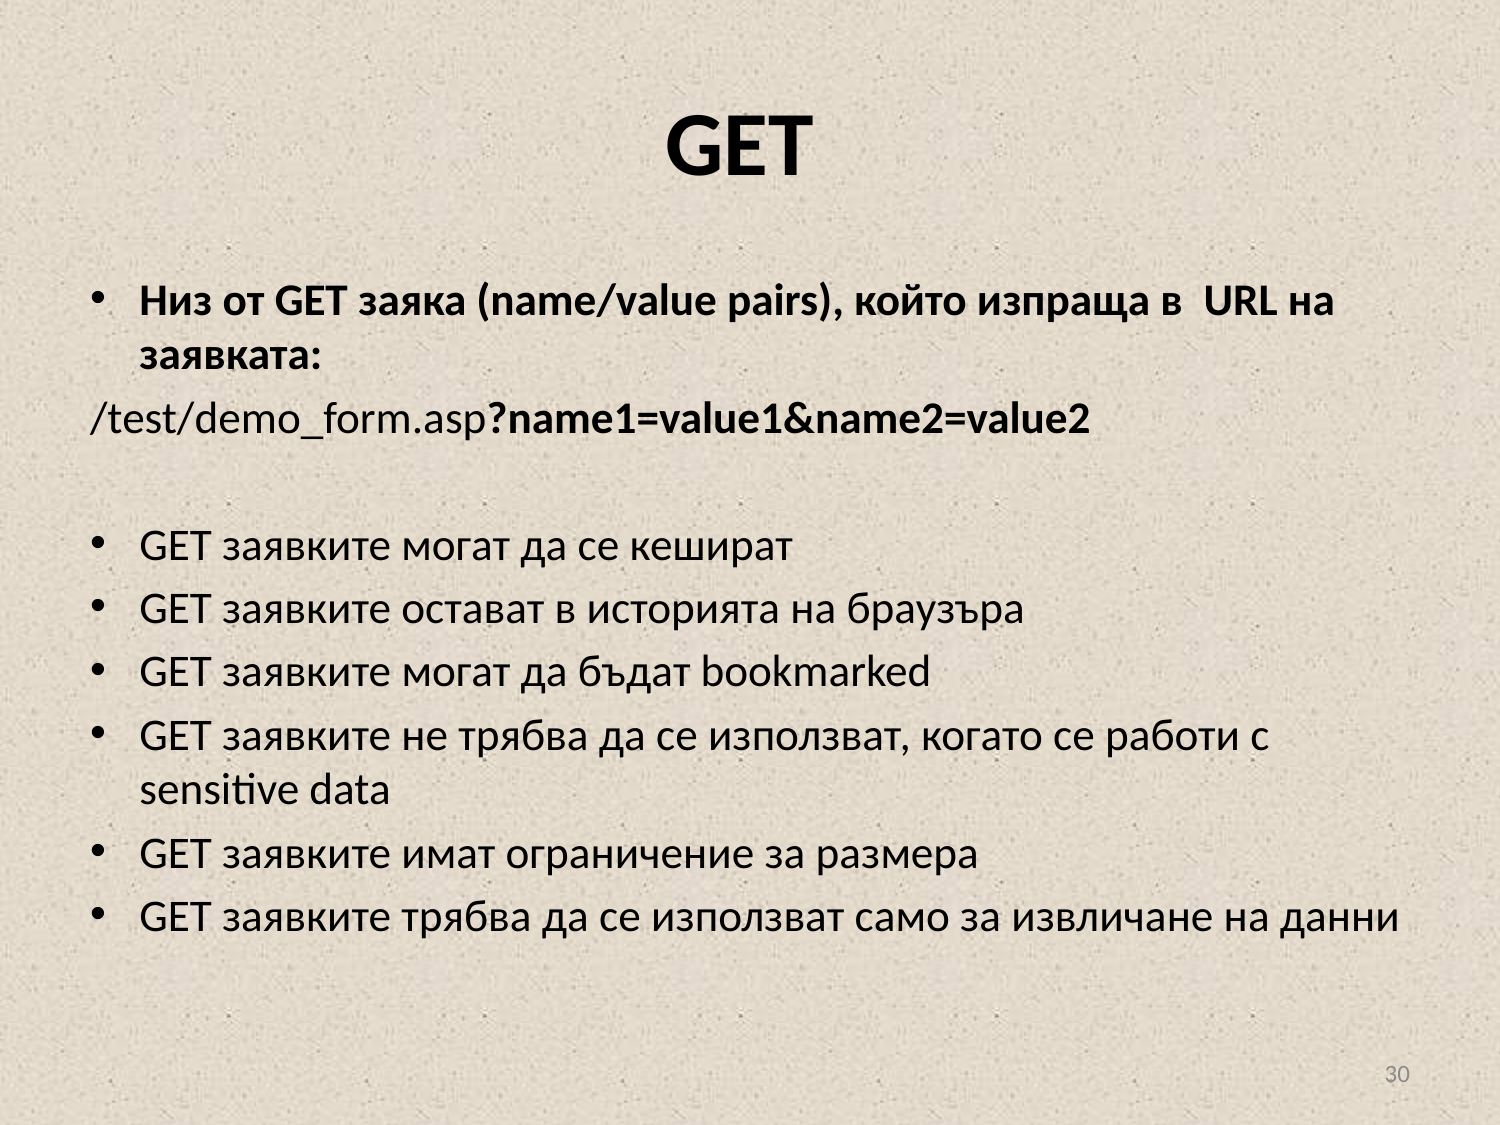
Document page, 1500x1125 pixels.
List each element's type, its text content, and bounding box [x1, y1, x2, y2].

slide_number 30 [1074, 1042, 1425, 1103]
list Низ от GET заяка (name/value pairs), който изпраща в URL на заявката: /test/demo_form.asp?name1=value1&name2=value2 GET заявките могат да се кешират GET заявките остават в историята на браузъра GET заявките могат да бъдат bookmarked GET заявките не трябва да се използват, когато се работи с sensitive data GET заявките имат ограничение за размера GET заявките трябва да се използват само за извличане на данни [75, 262, 1425, 1005]
picture [0, 0, 1500, 1125]
title GET [75, 45, 1425, 233]
